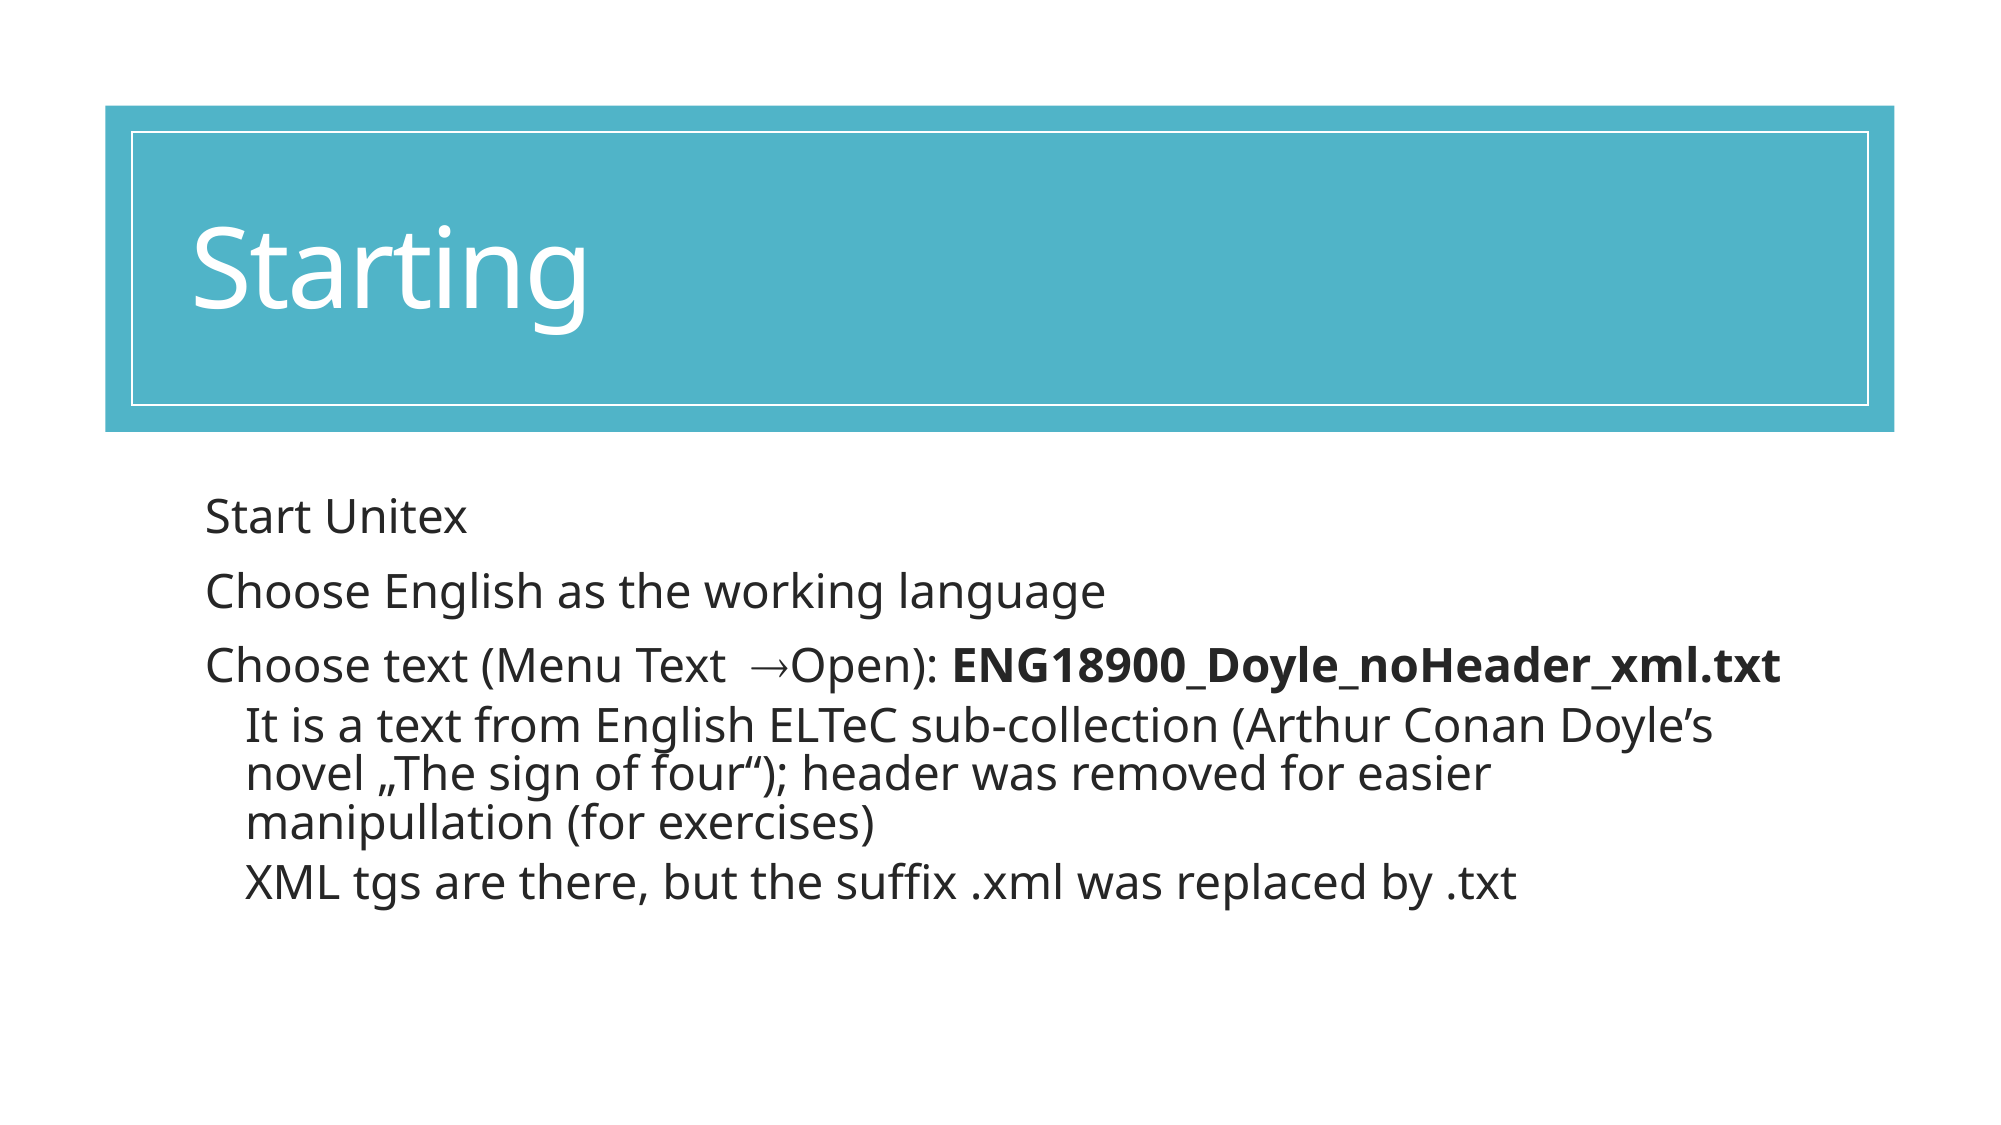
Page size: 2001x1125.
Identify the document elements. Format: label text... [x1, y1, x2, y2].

text_box [104, 104, 1895, 433]
title Starting [175, 173, 1823, 376]
list Start Unitex Choose English as the working language Choose text (Menu TextOpen): ENG18900_Doyle_noHeader_xml.txt It is a text from English ELTeC sub-collection (Arthur Conan Doyle’s novel „The sign of four“); header was removed for easier manipullation (for exercises) XML tgs are there, but the suffix .xml was replaced by .txt [175, 487, 1823, 964]
text_box [131, 131, 1869, 406]
